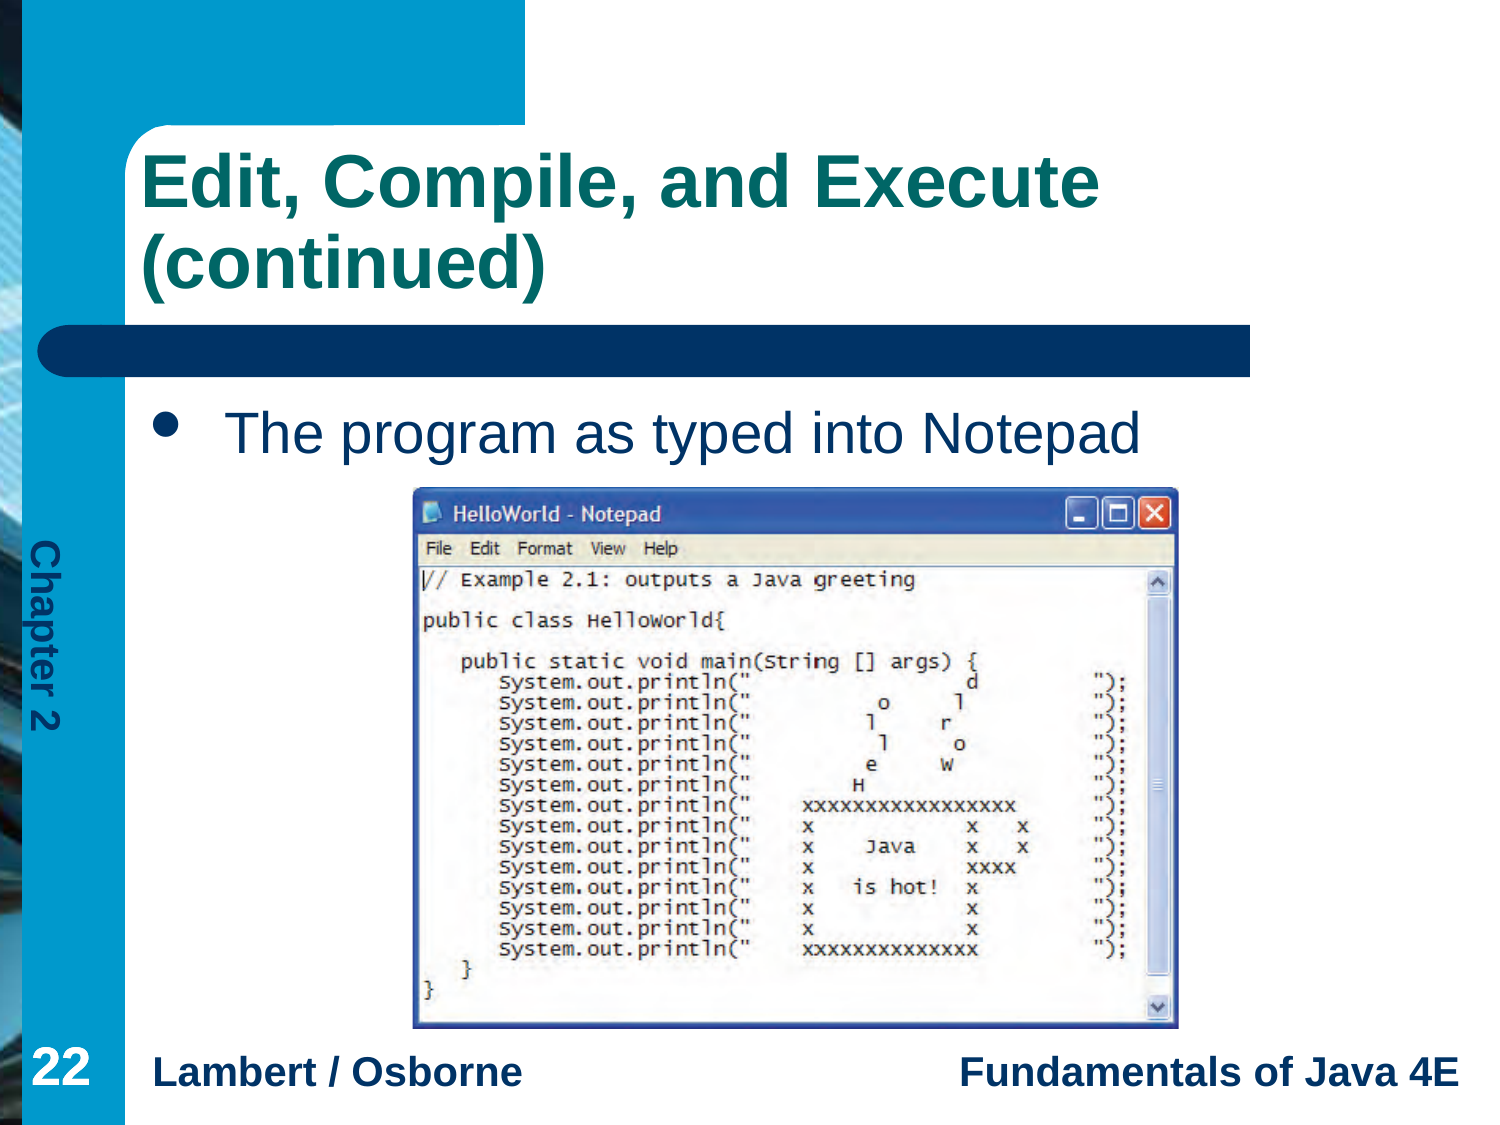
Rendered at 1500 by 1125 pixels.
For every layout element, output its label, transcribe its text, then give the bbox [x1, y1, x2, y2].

text_box 22 [13, 1023, 111, 1105]
title Edit, Compile, and Execute (continued) [124, 124, 1463, 313]
picture [0, 0, 22, 1125]
picture [412, 487, 1179, 1029]
list The program as typed into Notepad [124, 387, 1463, 1038]
